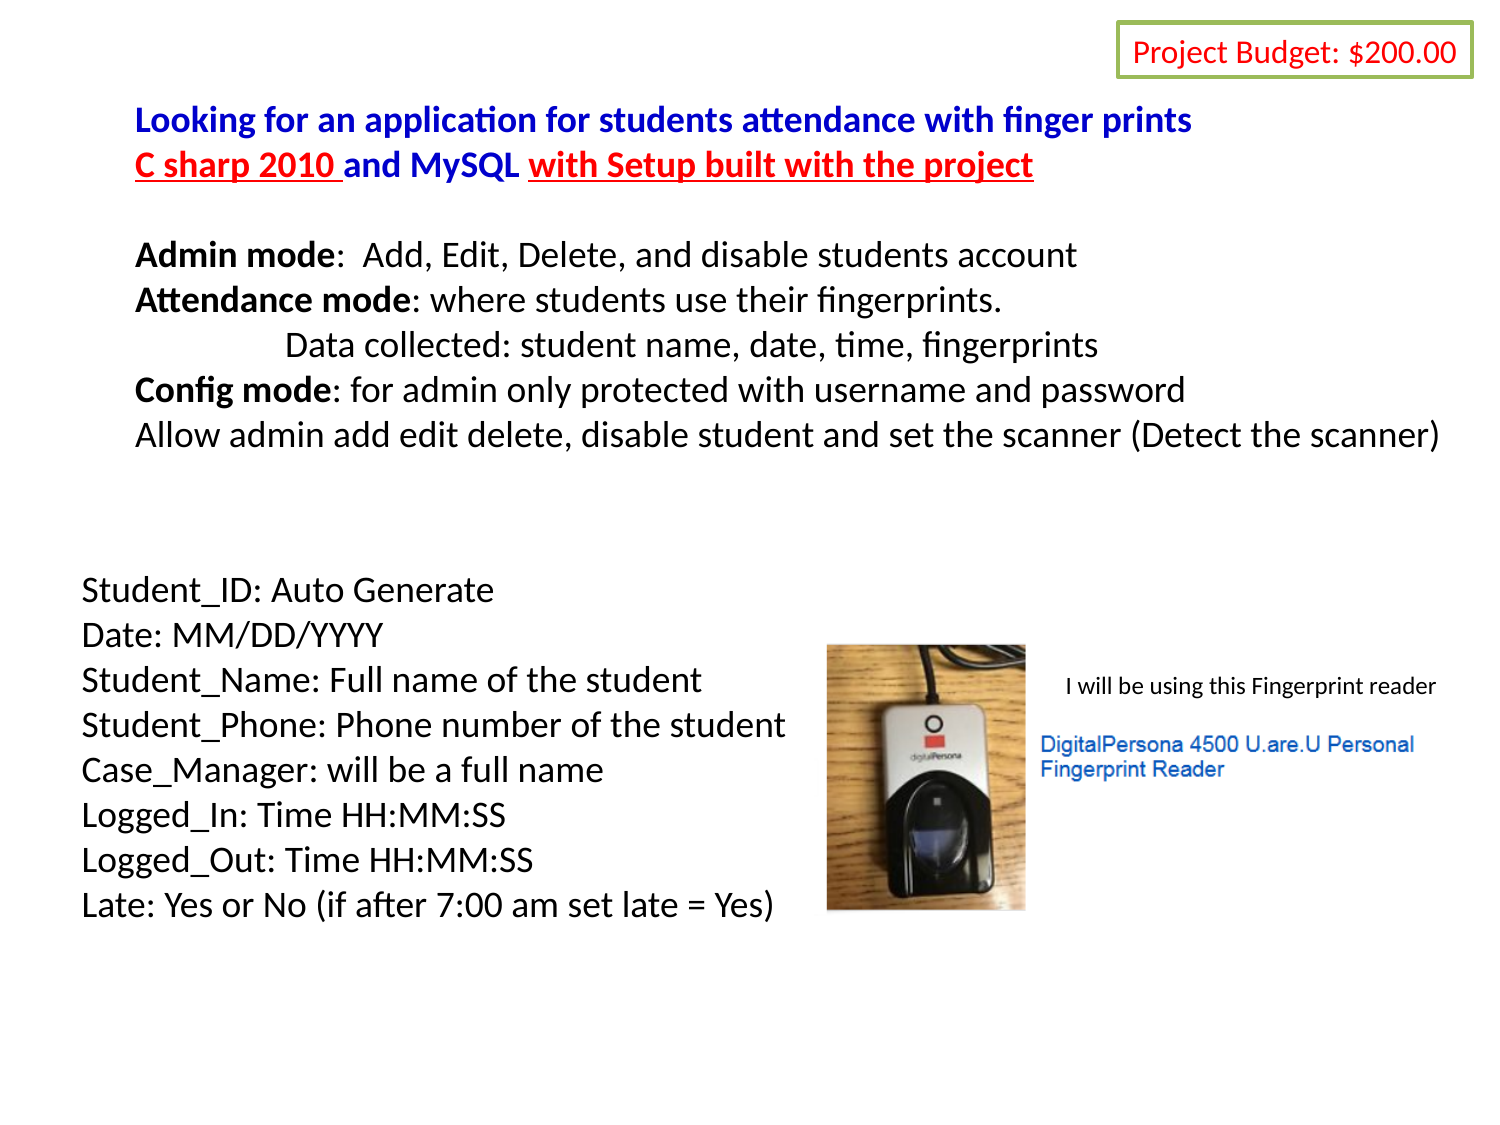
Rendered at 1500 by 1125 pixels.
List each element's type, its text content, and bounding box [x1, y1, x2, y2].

text_box Project Budget: $200.00 [1116, 20, 1474, 79]
text_box Student_ID: Auto Generate Date: MM/DD/YYYY Student_Name: Full name of the student Student_Phone: Phone number of the student Case_Manager: will be a full name Logged_In: Time HH:MM:SS Logged_Out: Time HH:MM:SS Late: Yes or No (if after 7:00 am set late = Yes) [66, 512, 803, 978]
text_box Looking for an application for students attendance with finger prints C sharp 2010 and MySQL with Setup built with the project Admin mode: Add, Edit, Delete, and disable students account Attendance mode: where students use their fingerprints. Data collected: student name, date, time, fingerprints Config mode: for admin only protected with username and password Allow admin add edit delete, disable student and set the scanner (Detect the scanner) [120, 87, 1457, 463]
picture [814, 612, 1496, 938]
